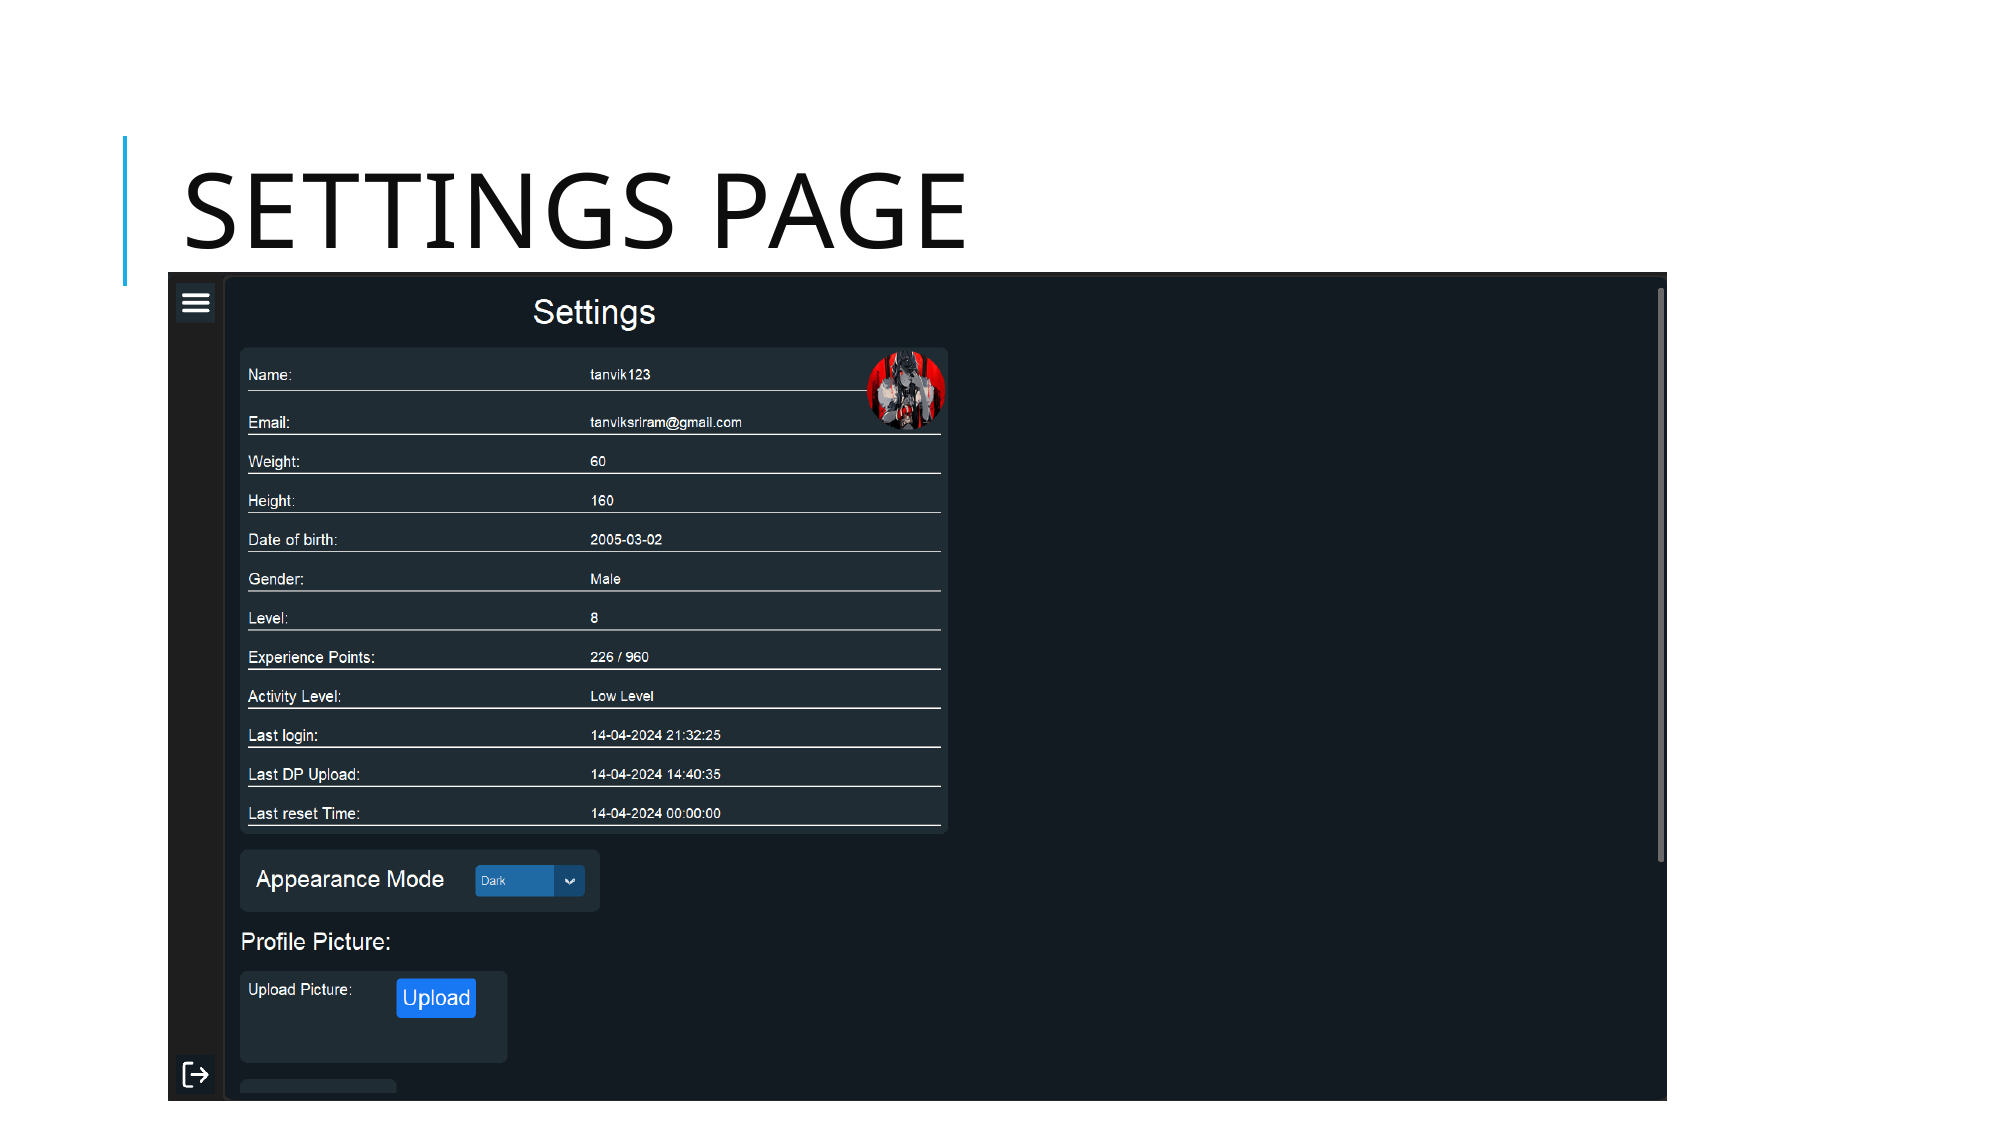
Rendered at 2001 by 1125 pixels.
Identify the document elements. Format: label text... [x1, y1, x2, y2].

picture [167, 272, 1667, 1102]
title Settings pAGE [168, 96, 1763, 342]
